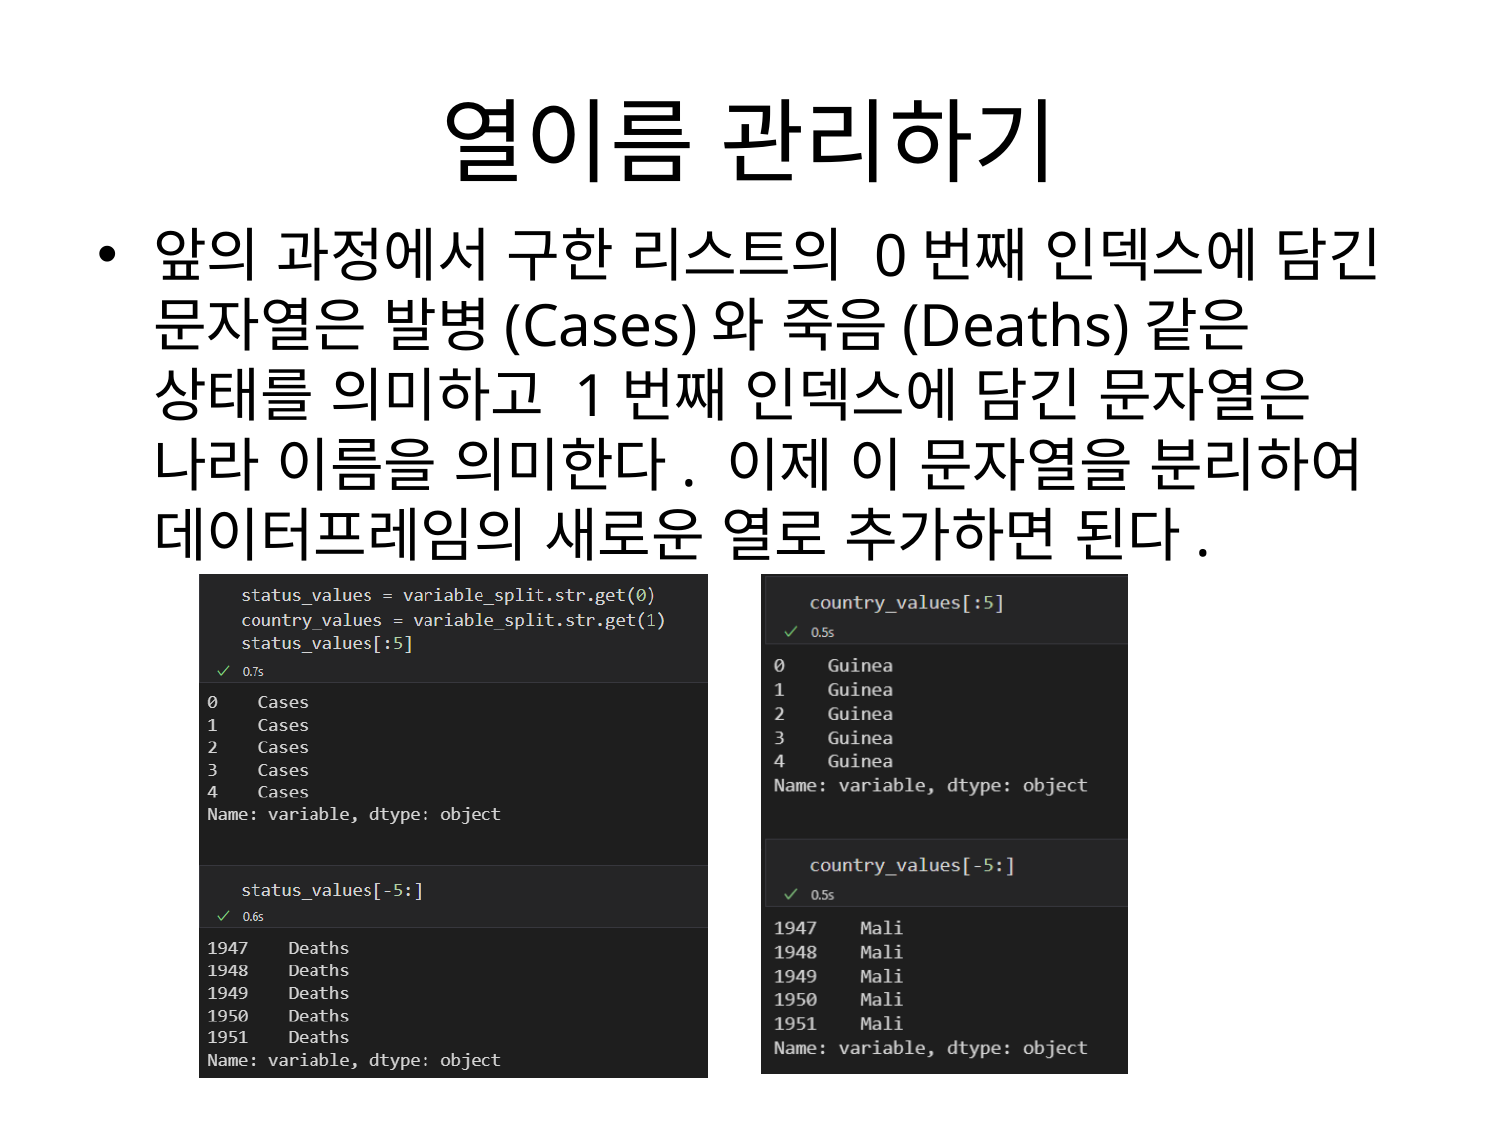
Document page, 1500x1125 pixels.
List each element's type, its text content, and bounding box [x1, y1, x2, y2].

title 열이름 관리하기 [75, 45, 1425, 233]
picture [198, 573, 709, 1079]
picture [761, 573, 1128, 1074]
list 앞의 과정에서 구한 리스트의 0번째 인덱스에 담긴 문자열은 발병(Cases)와 죽음(Deaths)같은 상태를 의미하고 1번째 인덱스에 담긴 문자열은 나라 이름을 의미한다. 이제 이 문자열을 분리하여 데이터프레임의 새로운 열로 추가하면 된다. [82, 210, 1432, 954]
